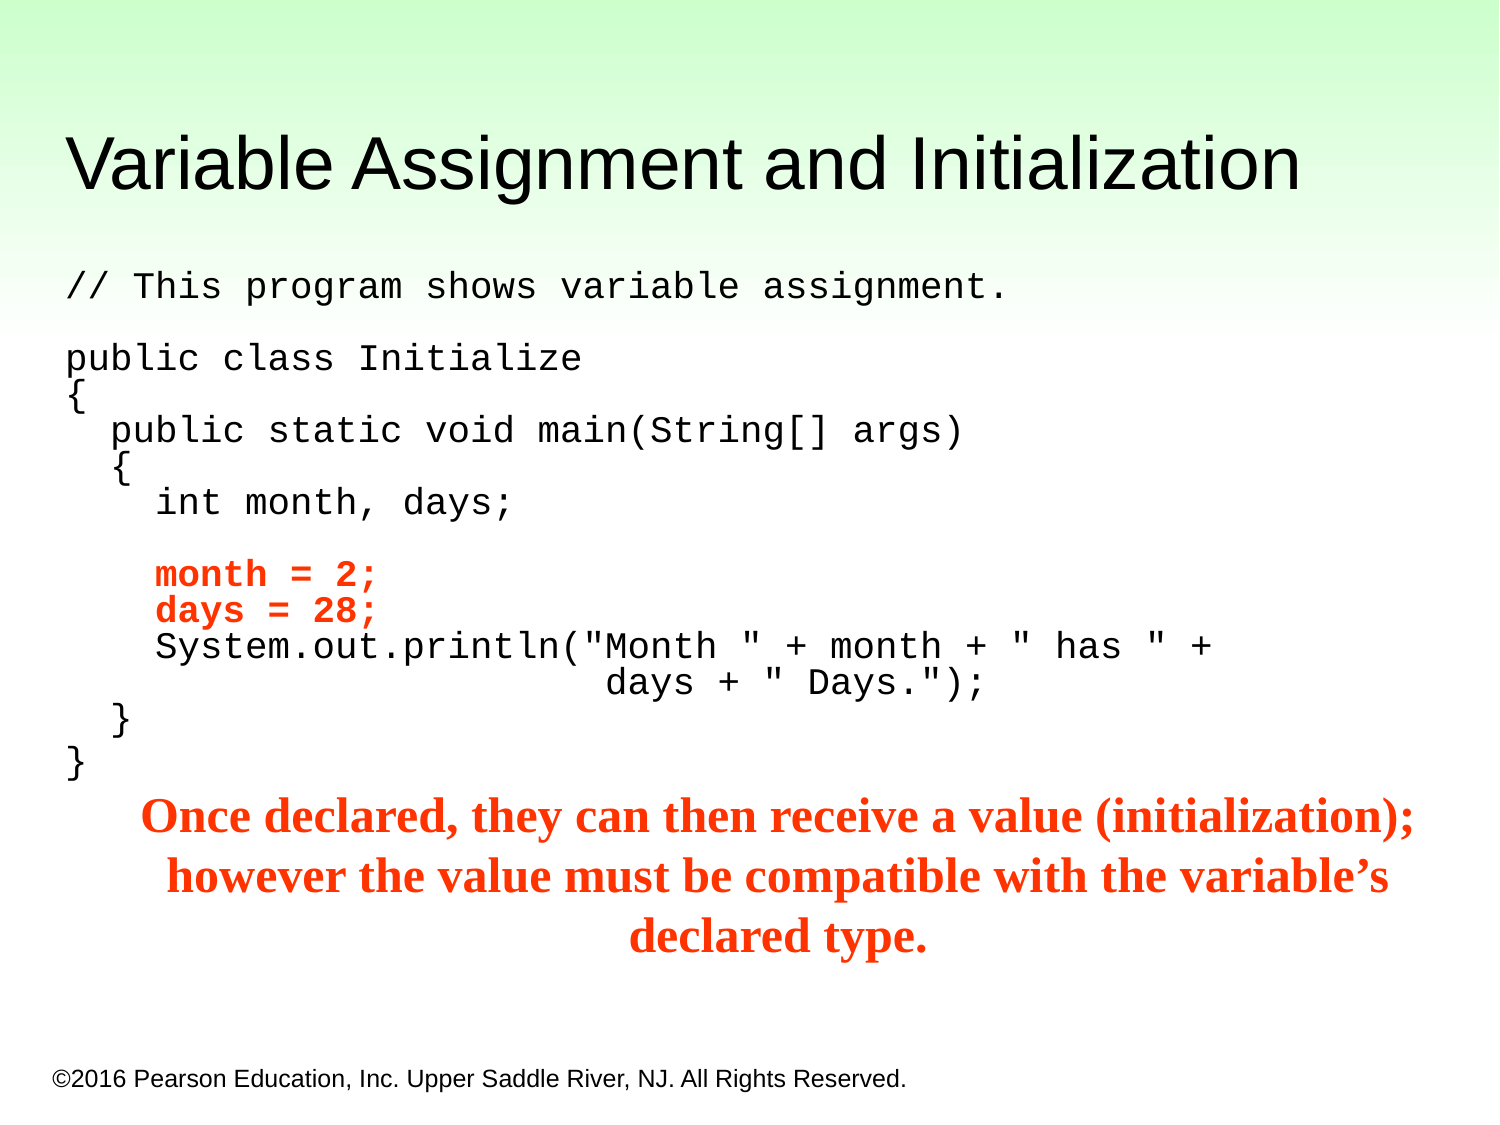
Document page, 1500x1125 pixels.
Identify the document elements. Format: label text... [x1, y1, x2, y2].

text_box Once declared, they can then receive a value (initialization); however the value must be compatible with the variable’s declared type. [125, 774, 1432, 970]
title Variable Assignment and Initialization [49, 49, 1463, 213]
list // This program shows variable assignment. public class Initialize { public static void main(String[] args) { int month, days; month = 2; days = 28; System.out.println("Month " + month + " has " + days + " Days."); } } [49, 262, 1411, 795]
